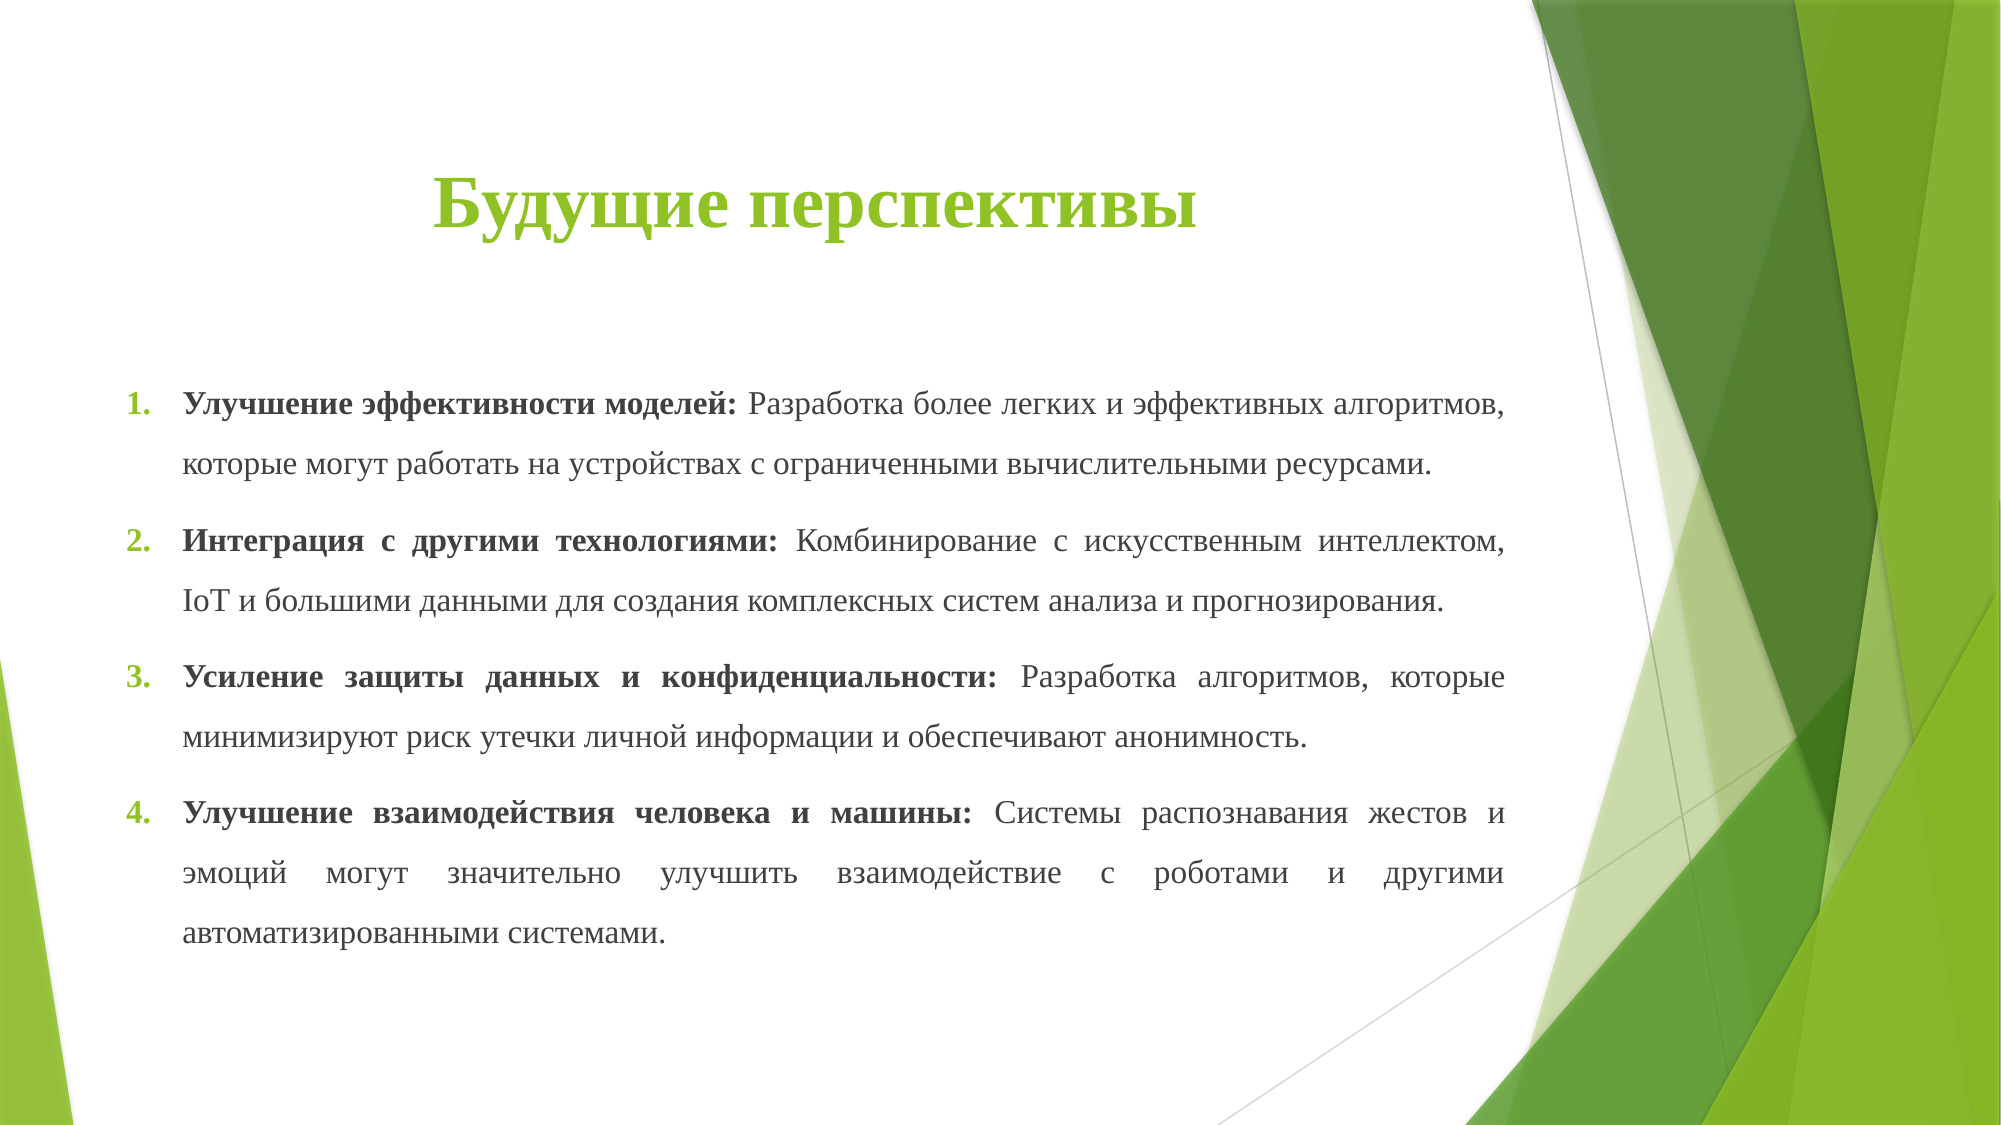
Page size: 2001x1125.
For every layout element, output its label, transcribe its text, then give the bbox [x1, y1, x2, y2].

title Будущие перспективы [111, 99, 1522, 317]
list Улучшение эффективности моделей: Разработка более легких и эффективных алгоритмов, которые могут работать на устройствах с ограниченными вычислительными ресурсами. Интеграция с другими технологиями: Комбинирование с искусственным интеллектом, IoT и большими данными для создания комплексных систем анализа и прогнозирования. Усиление защиты данных и конфиденциальности: Разработка алгоритмов, которые минимизируют риск утечки личной информации и обеспечивают анонимность. Улучшение взаимодействия человека и машины: Системы распознавания жестов и эмоций могут значительно улучшить взаимодействие с роботами и другими автоматизированными системами. [111, 354, 1522, 992]
